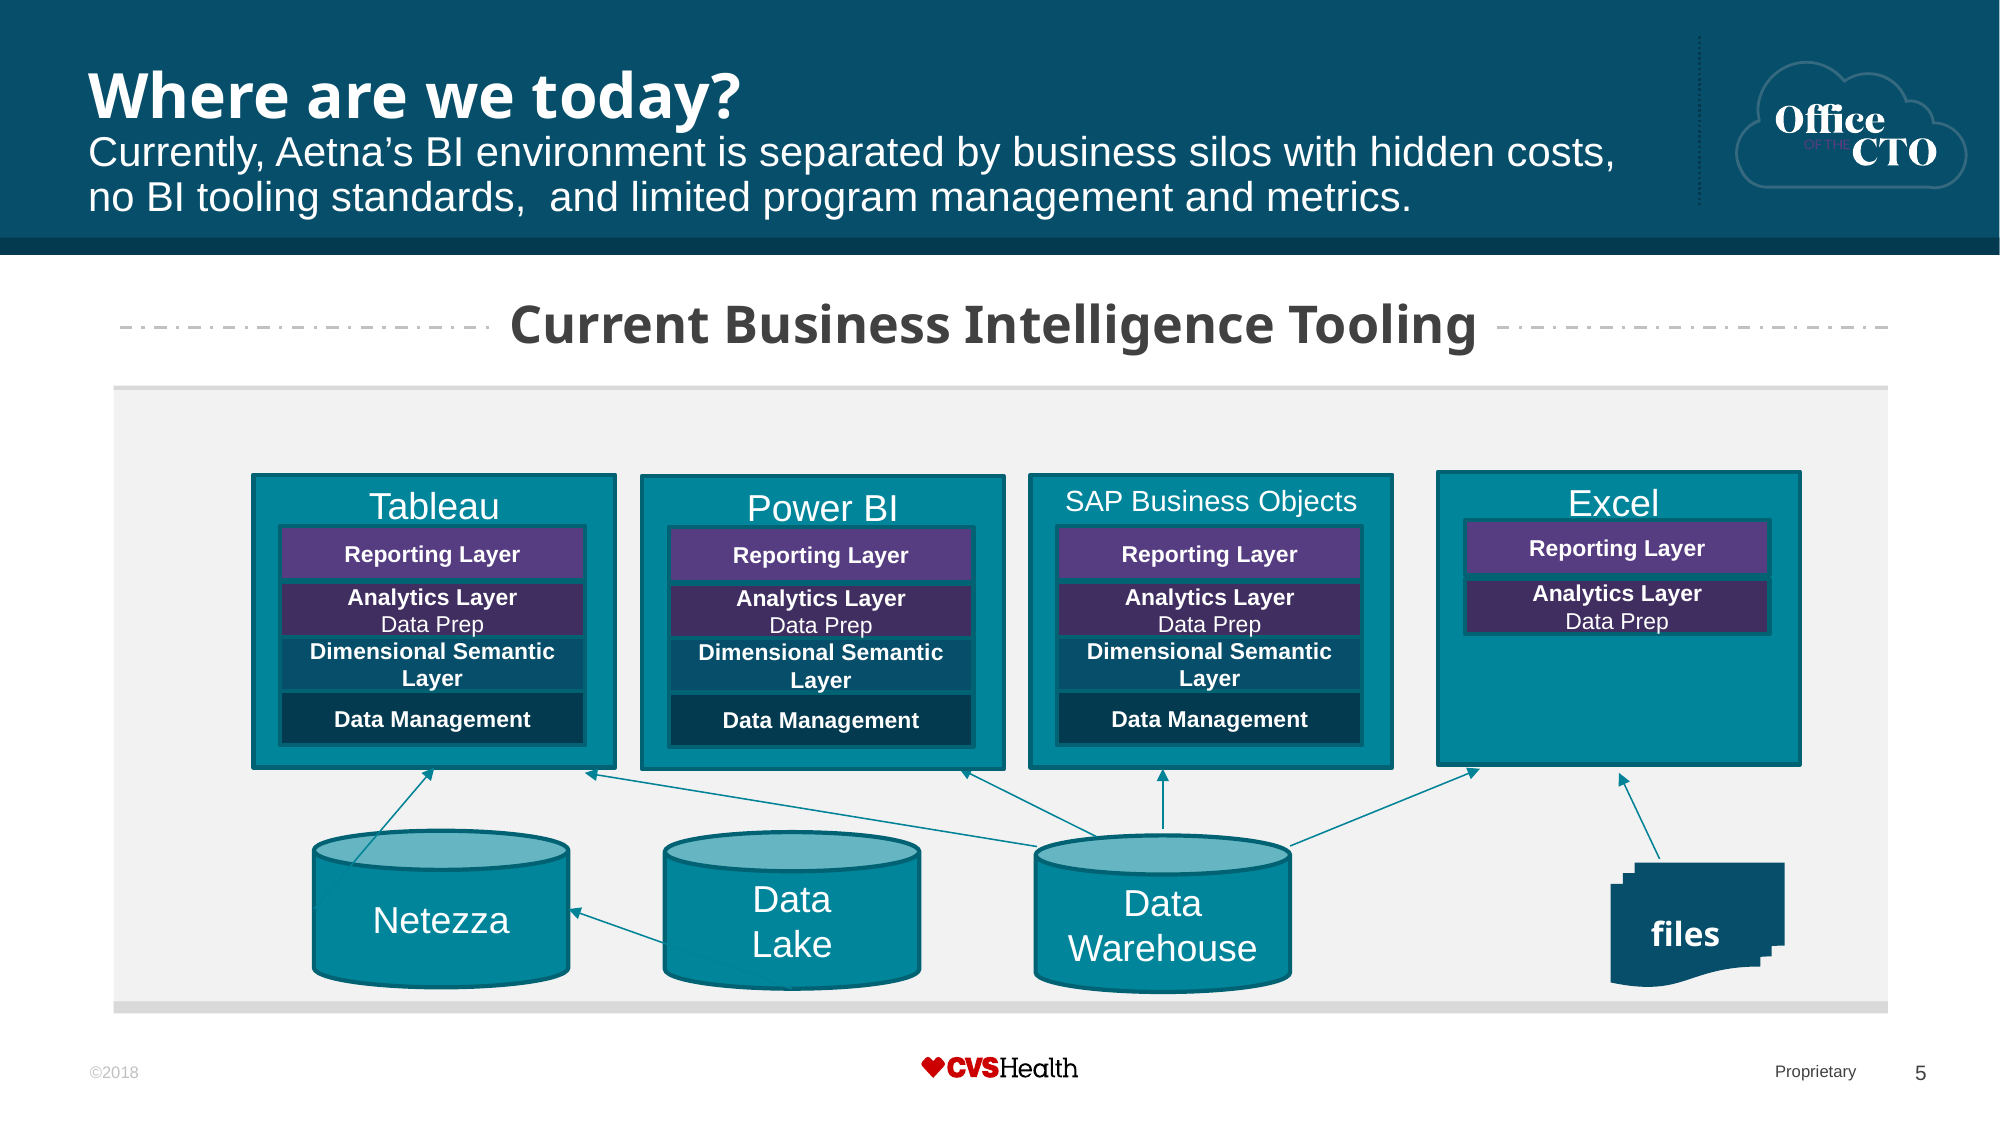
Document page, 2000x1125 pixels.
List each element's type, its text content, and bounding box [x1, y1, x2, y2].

picture [301, 211, 316, 219]
picture [827, 211, 843, 219]
text_box Current Business Intelligence Tooling [494, 298, 1494, 326]
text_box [113, 385, 1889, 1014]
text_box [434, 767, 442, 831]
text_box Current Business Intelligence Tooling [494, 339, 1494, 355]
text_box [1289, 768, 1481, 847]
picture [1038, 211, 1054, 219]
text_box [958, 767, 1098, 838]
title Where are we today? [73, 60, 1663, 140]
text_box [1618, 772, 1660, 859]
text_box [584, 772, 1038, 847]
list Currently, Aetna’s BI environment is separated by business silos with hidden costs, no BI tooling standards, and limited program management and metrics. [73, 141, 1663, 211]
